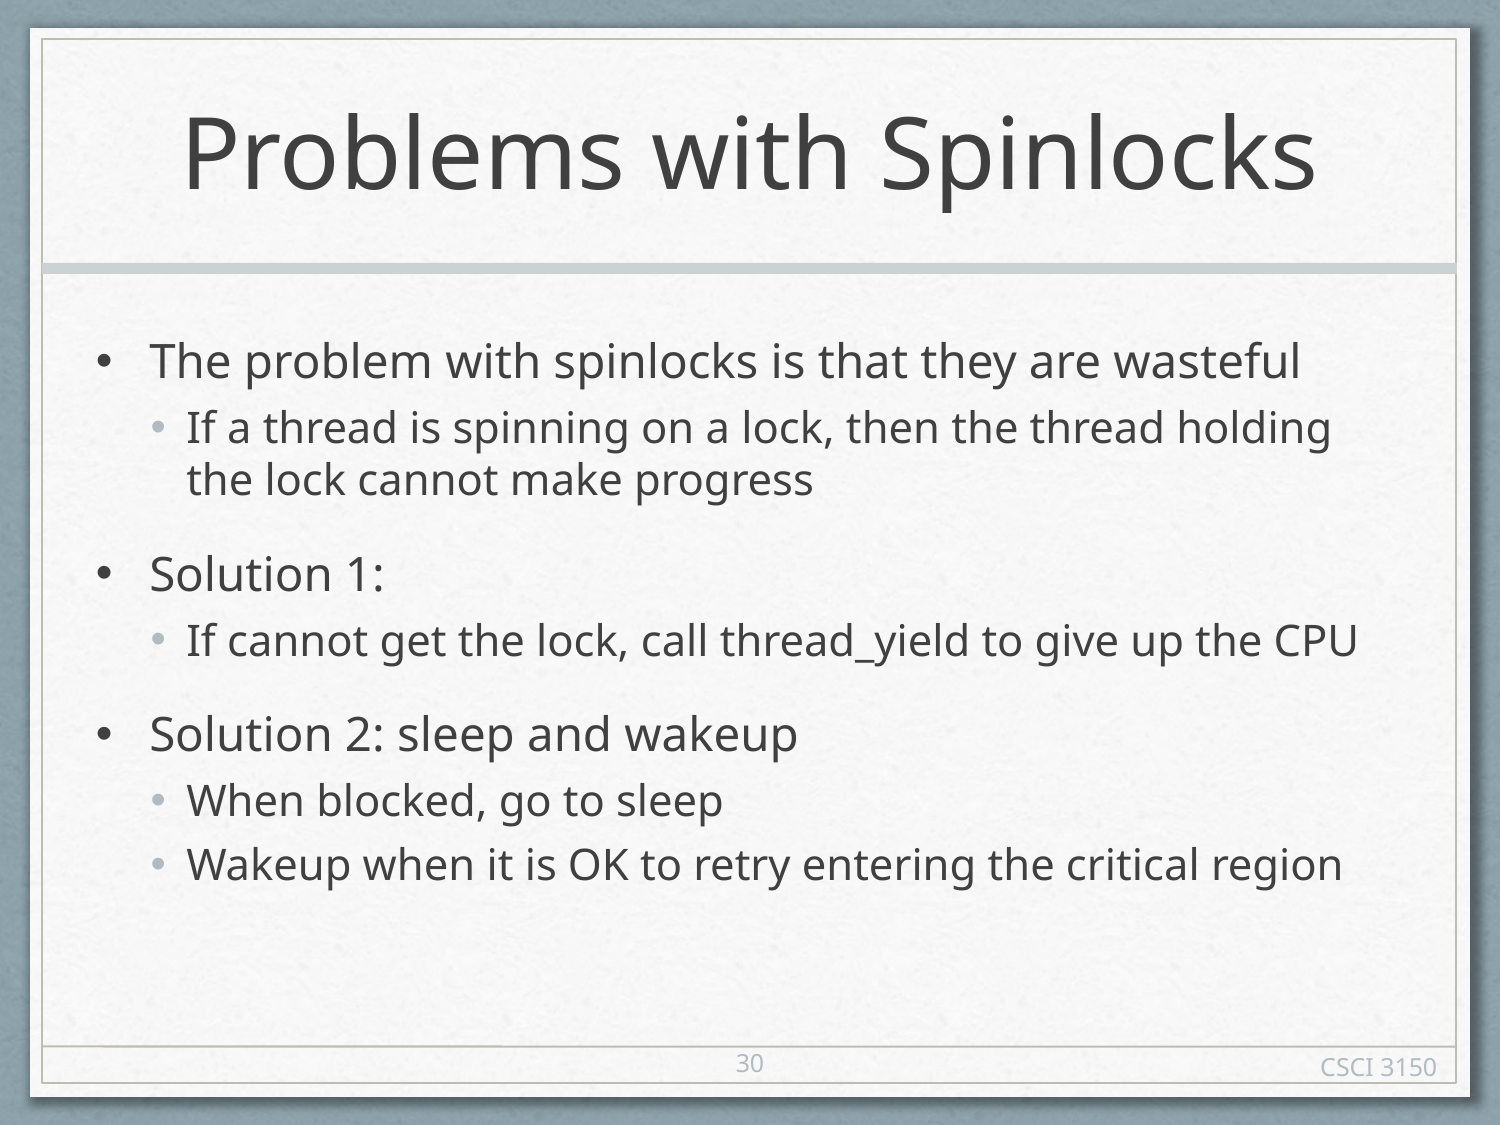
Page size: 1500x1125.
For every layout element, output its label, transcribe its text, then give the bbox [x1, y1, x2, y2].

slide_number 30 [687, 1042, 813, 1088]
list The problem with spinlocks is that they are wasteful If a thread is spinning on a lock, then the thread holding the lock cannot make progress Solution 1: If cannot get the lock, call thread_yield to give up the CPU Solution 2: sleep and wakeup When blocked, go to sleep Wakeup when it is OK to retry entering the critical region [80, 323, 1413, 969]
title Problems with Spinlocks [147, 40, 1353, 260]
picture [30, 28, 1470, 1097]
footer CSCI 3150 [977, 1045, 1453, 1088]
